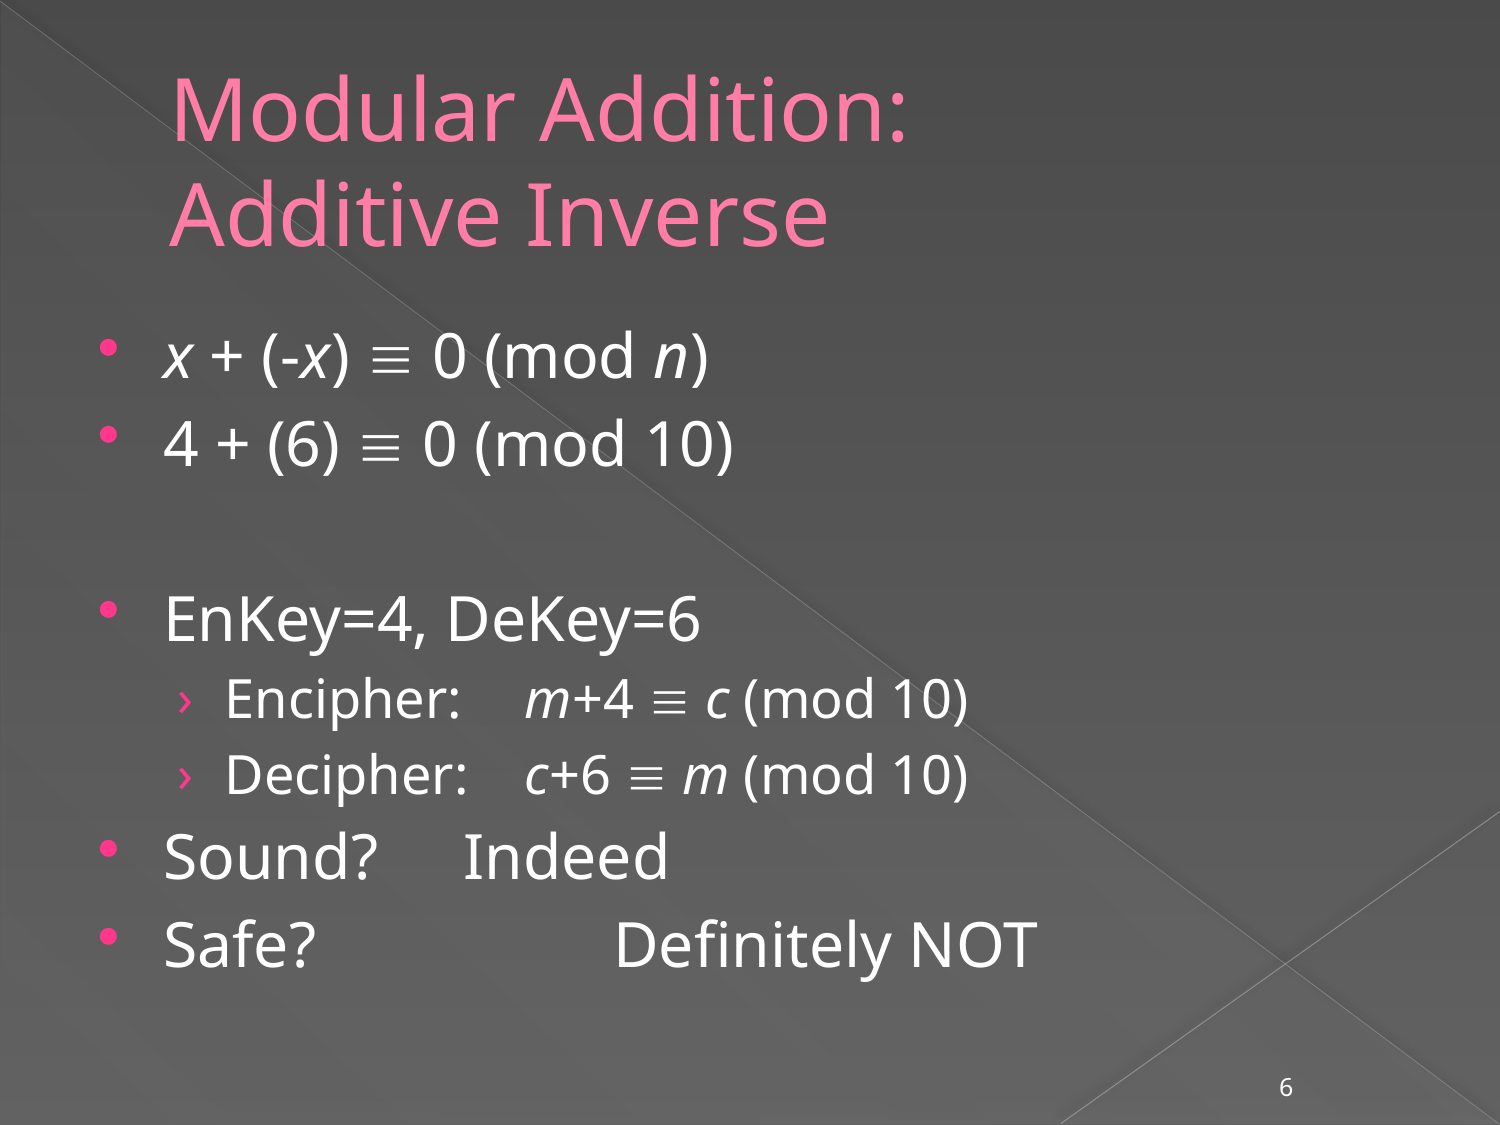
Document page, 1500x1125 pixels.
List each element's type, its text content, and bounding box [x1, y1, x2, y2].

slide_number 6 [1245, 1063, 1328, 1113]
list x + (-x)  0 (mod n) 4 + (6)  0 (mod 10) EnKey=4, DeKey=6 Encipher: m+4  c (mod 10) Decipher: c+6  m (mod 10) Sound? Indeed Safe? Definitely NOT [75, 308, 1425, 1059]
title Modular Addition: Additive Inverse [75, 43, 1425, 274]
